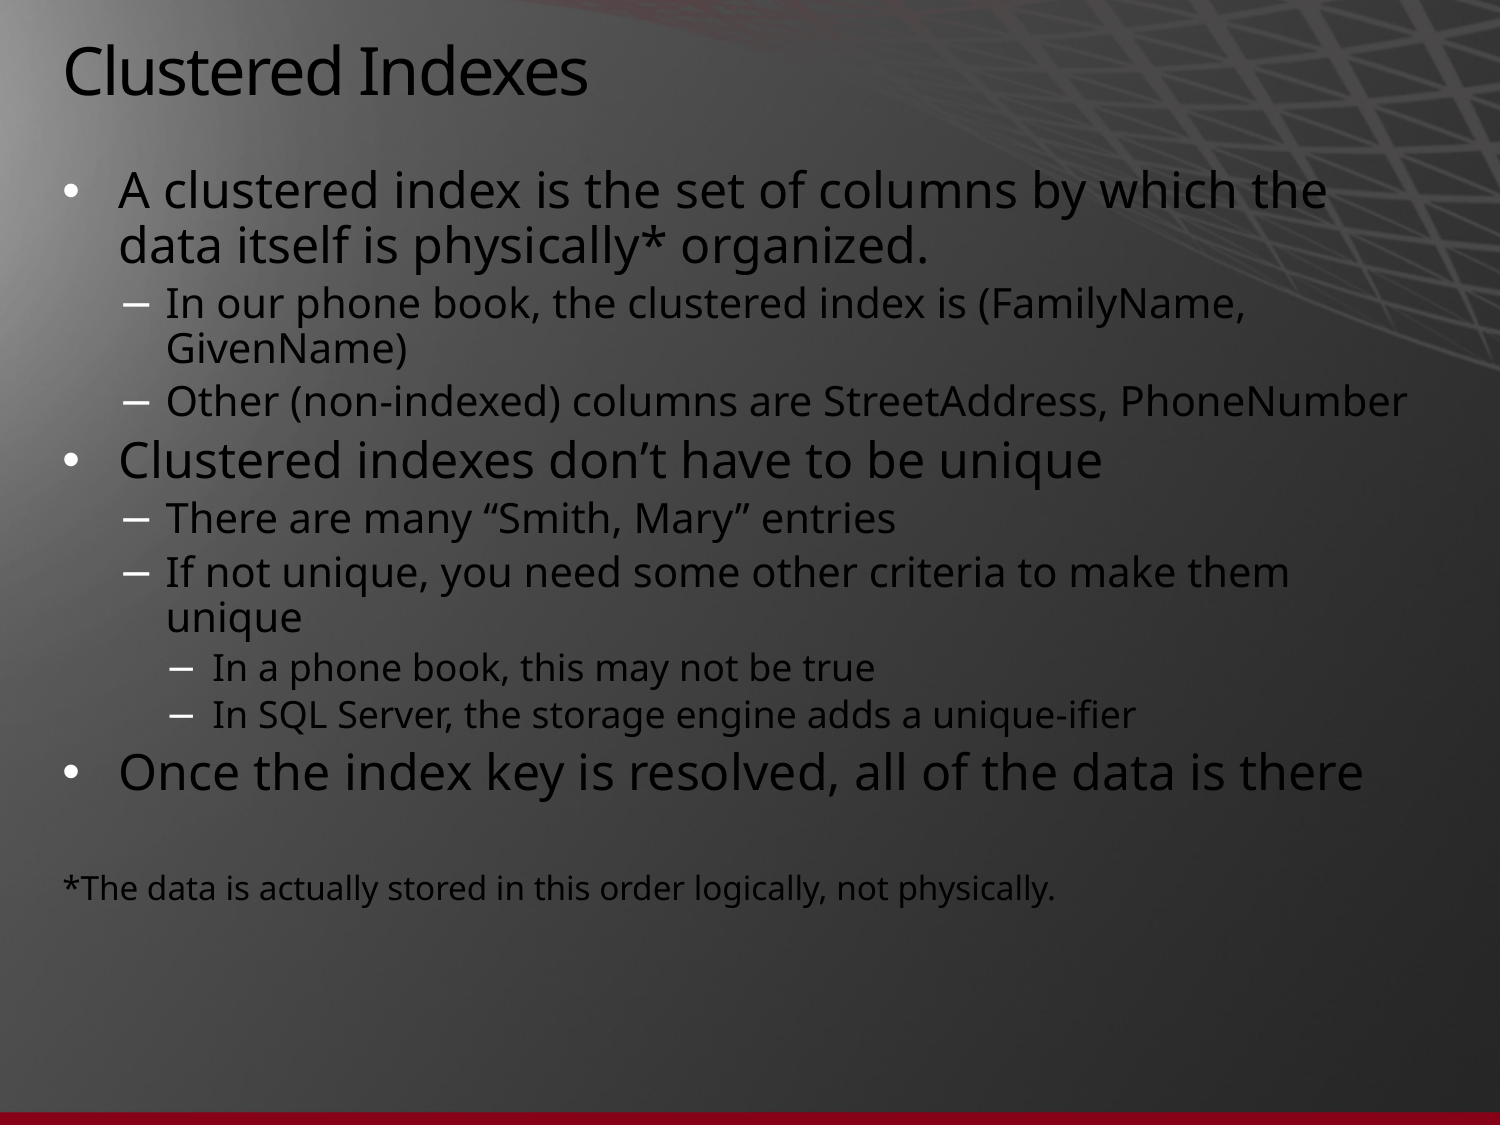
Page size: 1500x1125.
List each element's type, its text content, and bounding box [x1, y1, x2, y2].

title Clustered Indexes [62, 37, 1438, 111]
picture [0, 0, 1500, 1125]
list A clustered index is the set of columns by which the data itself is physically* organized. In our phone book, the clustered index is (FamilyName, GivenName) Other (non-indexed) columns are StreetAddress, PhoneNumber Clustered indexes don’t have to be unique There are many “Smith, Mary” entries If not unique, you need some other criteria to make them unique In a phone book, this may not be true In SQL Server, the storage engine adds a unique-ifier Once the index key is resolved, all of the data is there *The data is actually stored in this order logically, not physically. [62, 165, 1438, 842]
